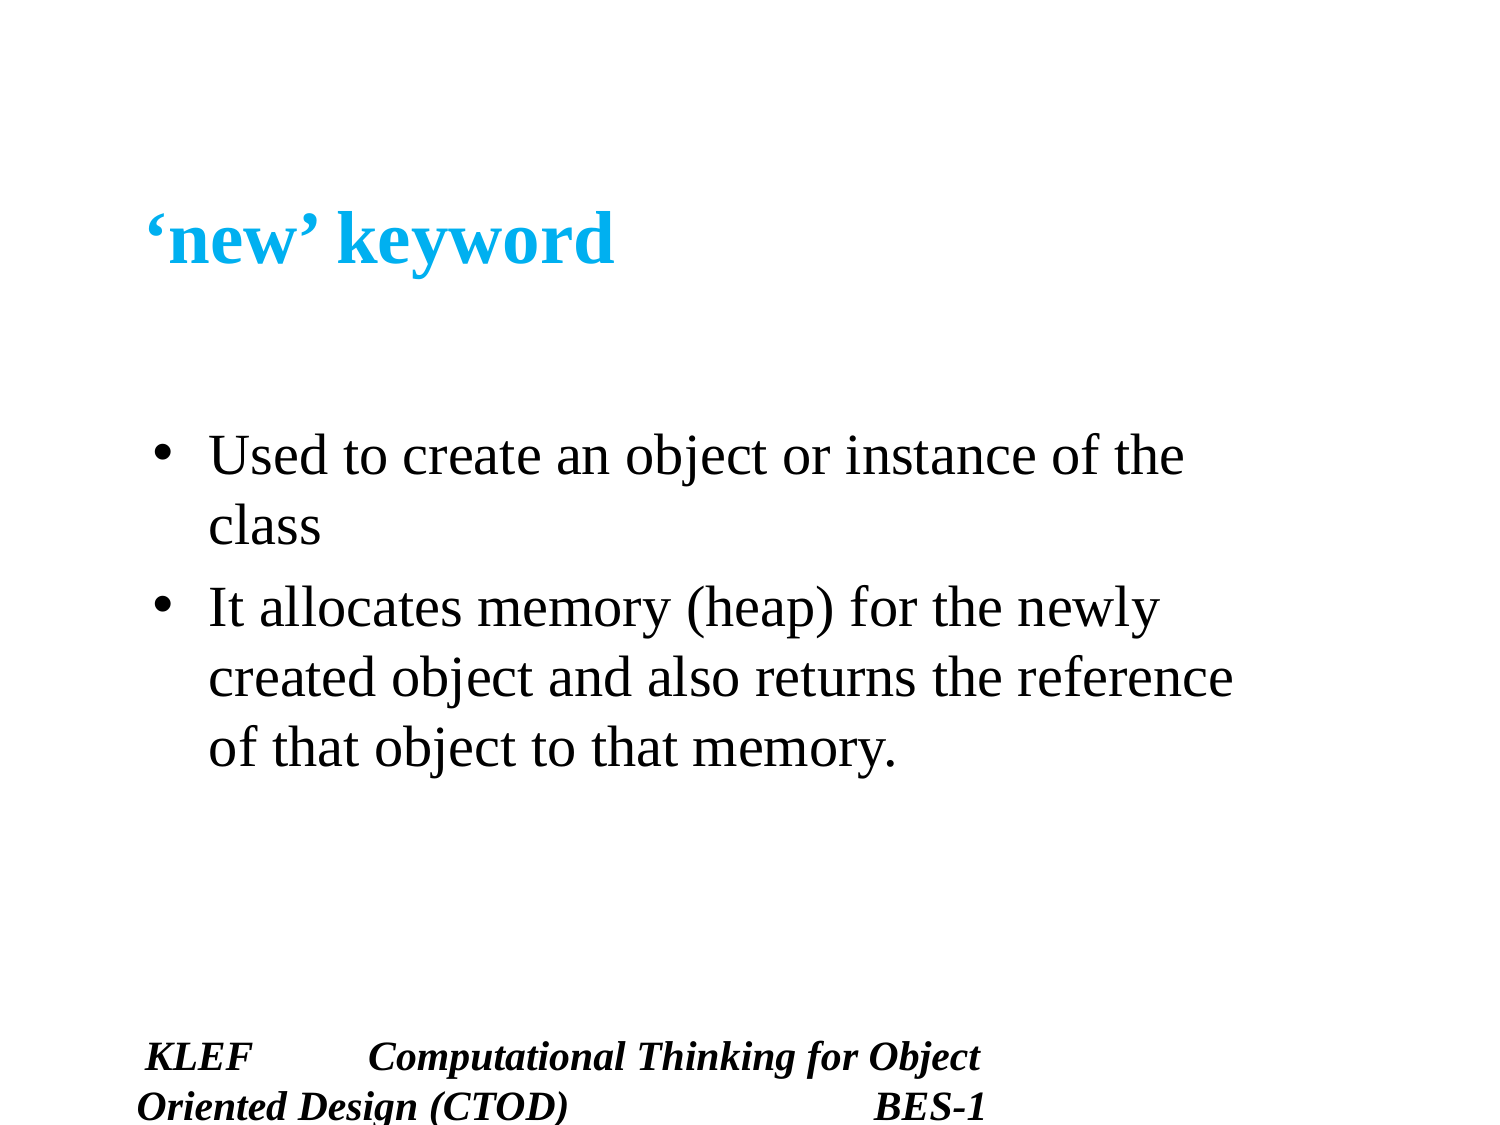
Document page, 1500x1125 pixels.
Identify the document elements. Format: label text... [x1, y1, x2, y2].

title ‘new’ keyword [128, 124, 1397, 343]
list Used to create an object or instance of the class It allocates memory (heap) for the newly created object and also returns the reference of that object to that memory. [137, 409, 1295, 1125]
footer KLEF Computational Thinking for Object Oriented Design (CTOD) BES-1 [56, 1045, 1069, 1113]
